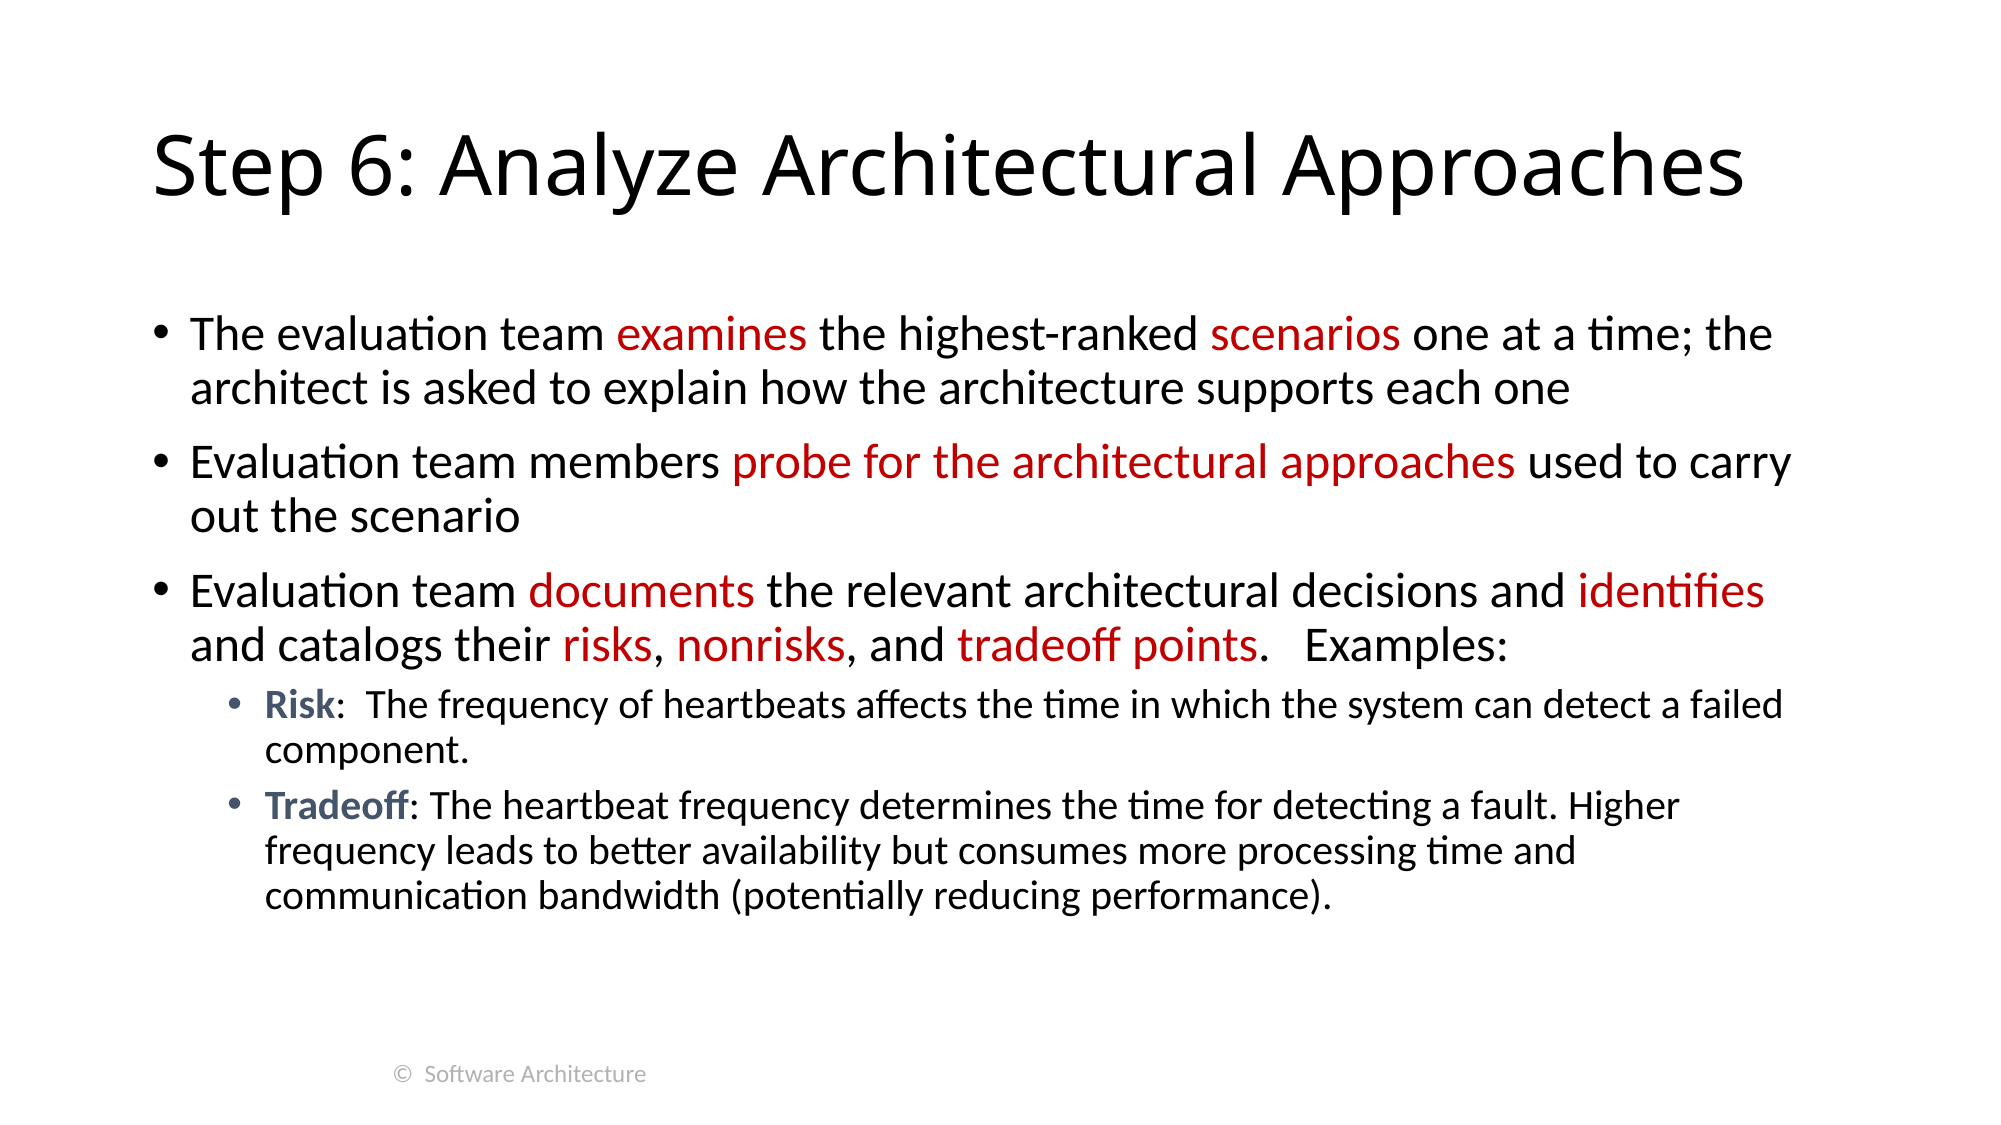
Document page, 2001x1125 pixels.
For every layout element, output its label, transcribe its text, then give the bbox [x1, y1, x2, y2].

footer © Software Architecture [0, 1042, 1040, 1103]
title Step 6: Analyze Architectural Approaches [137, 59, 1863, 278]
list The evaluation team examines the highest-ranked scenarios one at a time; the architect is asked to explain how the architecture supports each one Evaluation team members probe for the architectural approaches used to carry out the scenario Evaluation team documents the relevant architectural decisions and identifies and catalogs their risks, nonrisks, and tradeoff points. Examples: Risk: The frequency of heartbeats affects the time in which the system can detect a failed component. Tradeoff: The heartbeat frequency determines the time for detecting a fault. Higher frequency leads to better availability but consumes more processing time and communication bandwidth (potentially reducing performance). [137, 299, 1863, 1014]
